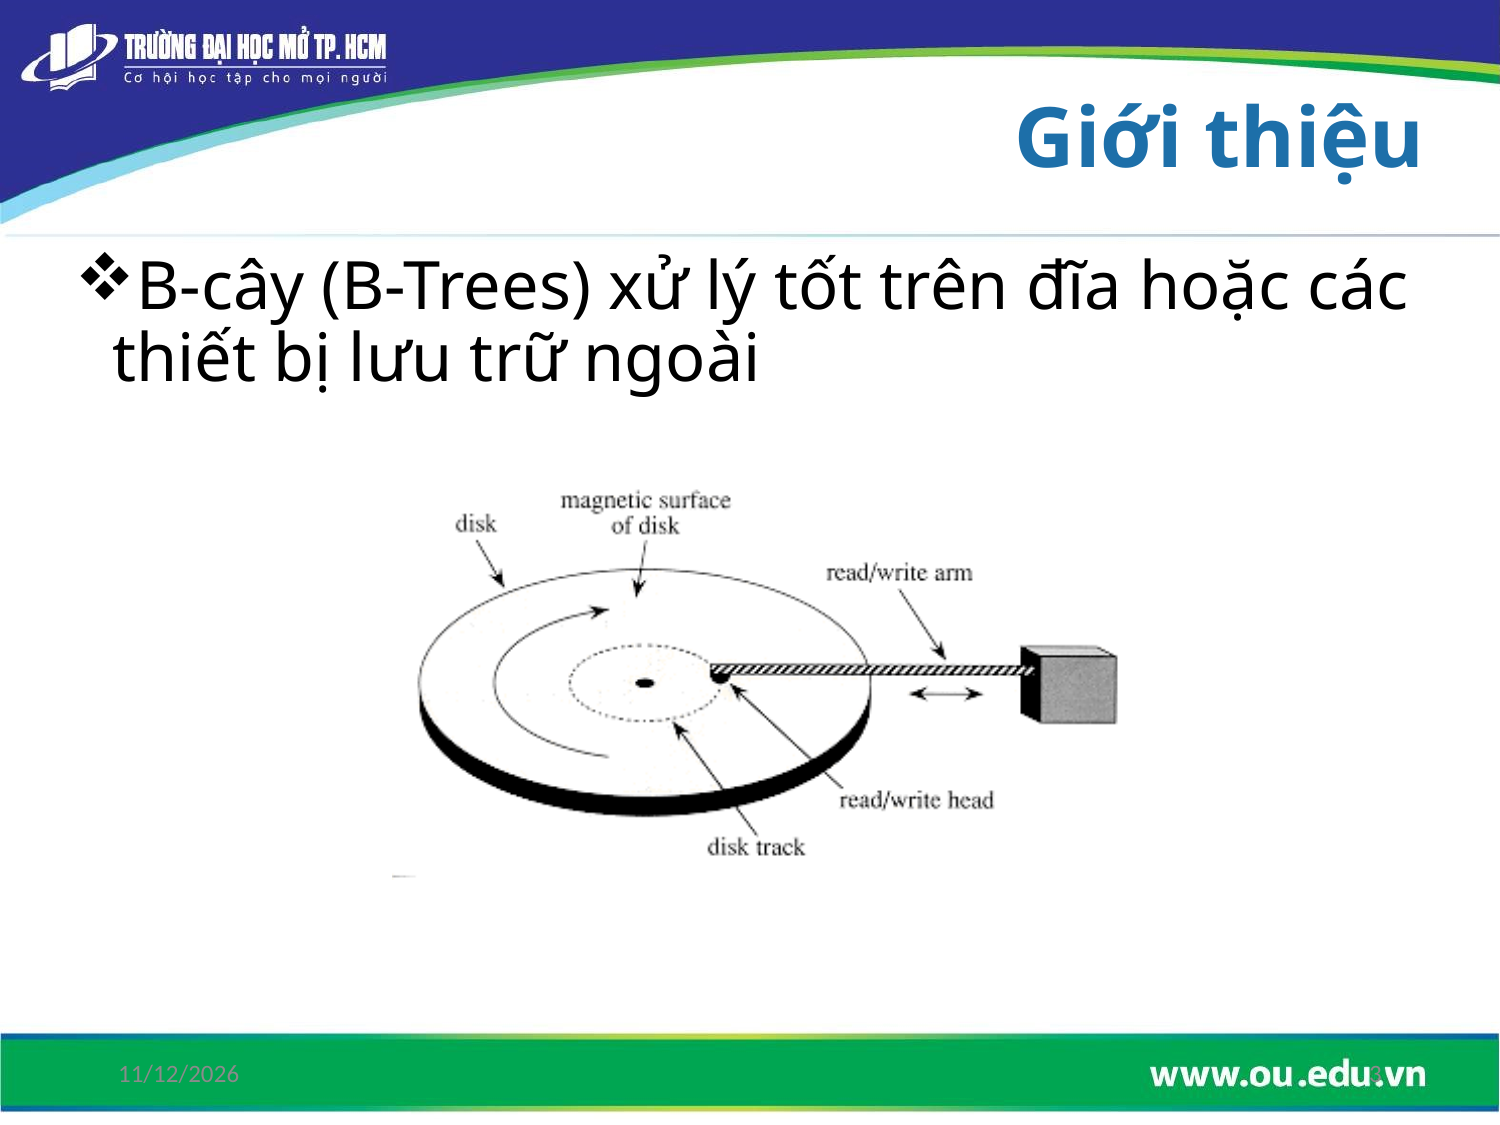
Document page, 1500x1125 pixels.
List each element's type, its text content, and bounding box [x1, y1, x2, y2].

slide_number 3 [1059, 1042, 1397, 1103]
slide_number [103, 1042, 441, 1103]
list B-cây (B-Trees) xử lý tốt trên đĩa hoặc các thiết bị lưu trữ ngoài [60, 244, 1440, 1020]
title Giới thiệu [60, 59, 1440, 222]
picture [0, 0, 1500, 1125]
